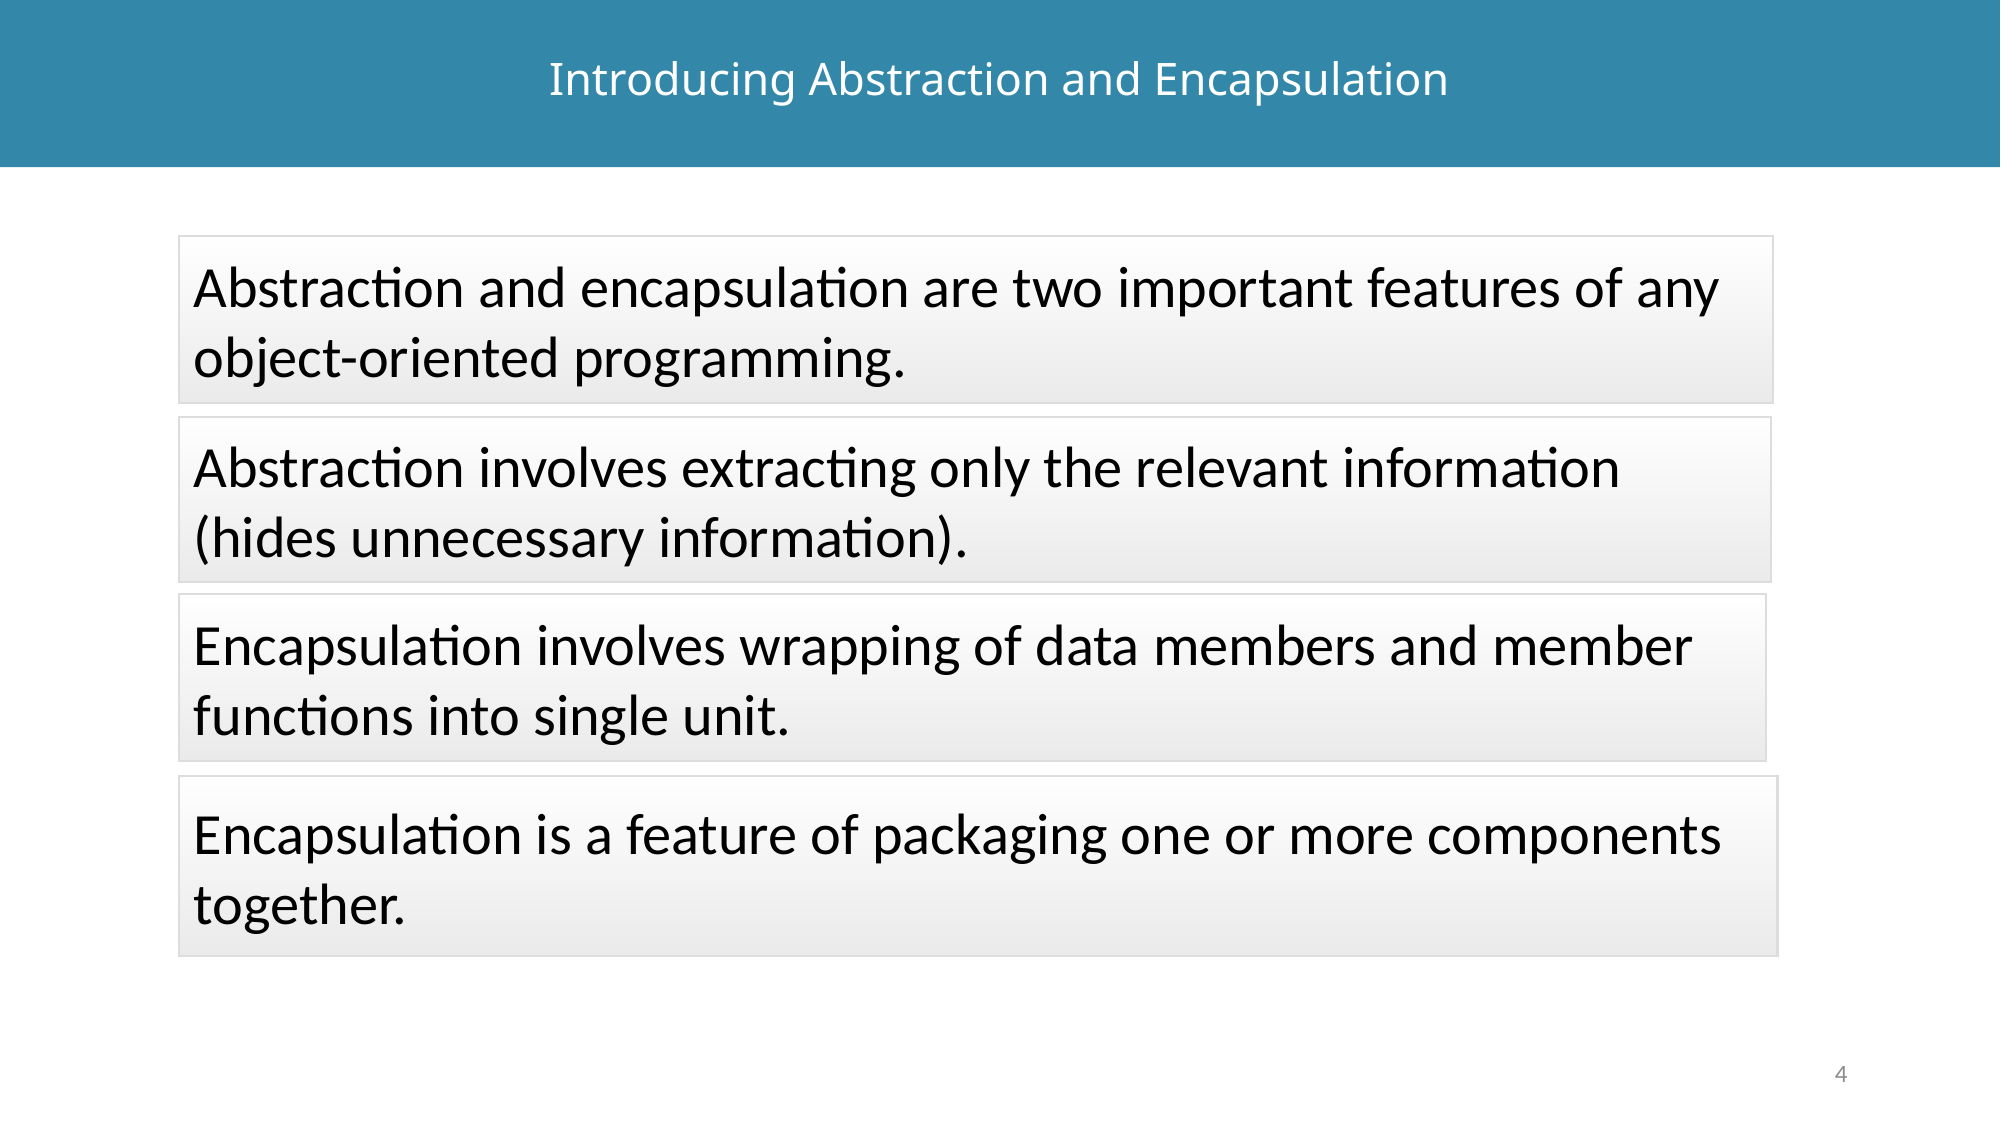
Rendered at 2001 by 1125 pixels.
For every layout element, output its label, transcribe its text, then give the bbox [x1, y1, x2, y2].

text_box Abstraction involves extracting only the relevant information (hides unnecessary information). [179, 417, 1771, 582]
text_box Abstraction and encapsulation are two important features of any object-oriented programming. [179, 235, 1774, 403]
text_box Encapsulation involves wrapping of data members and member functions into single unit. [179, 593, 1767, 762]
title Introducing Abstraction and Encapsulation [0, 0, 2000, 168]
text_box Encapsulation is a feature of packaging one or more components together. [179, 775, 1778, 956]
slide_number 4 [1412, 1042, 1863, 1103]
